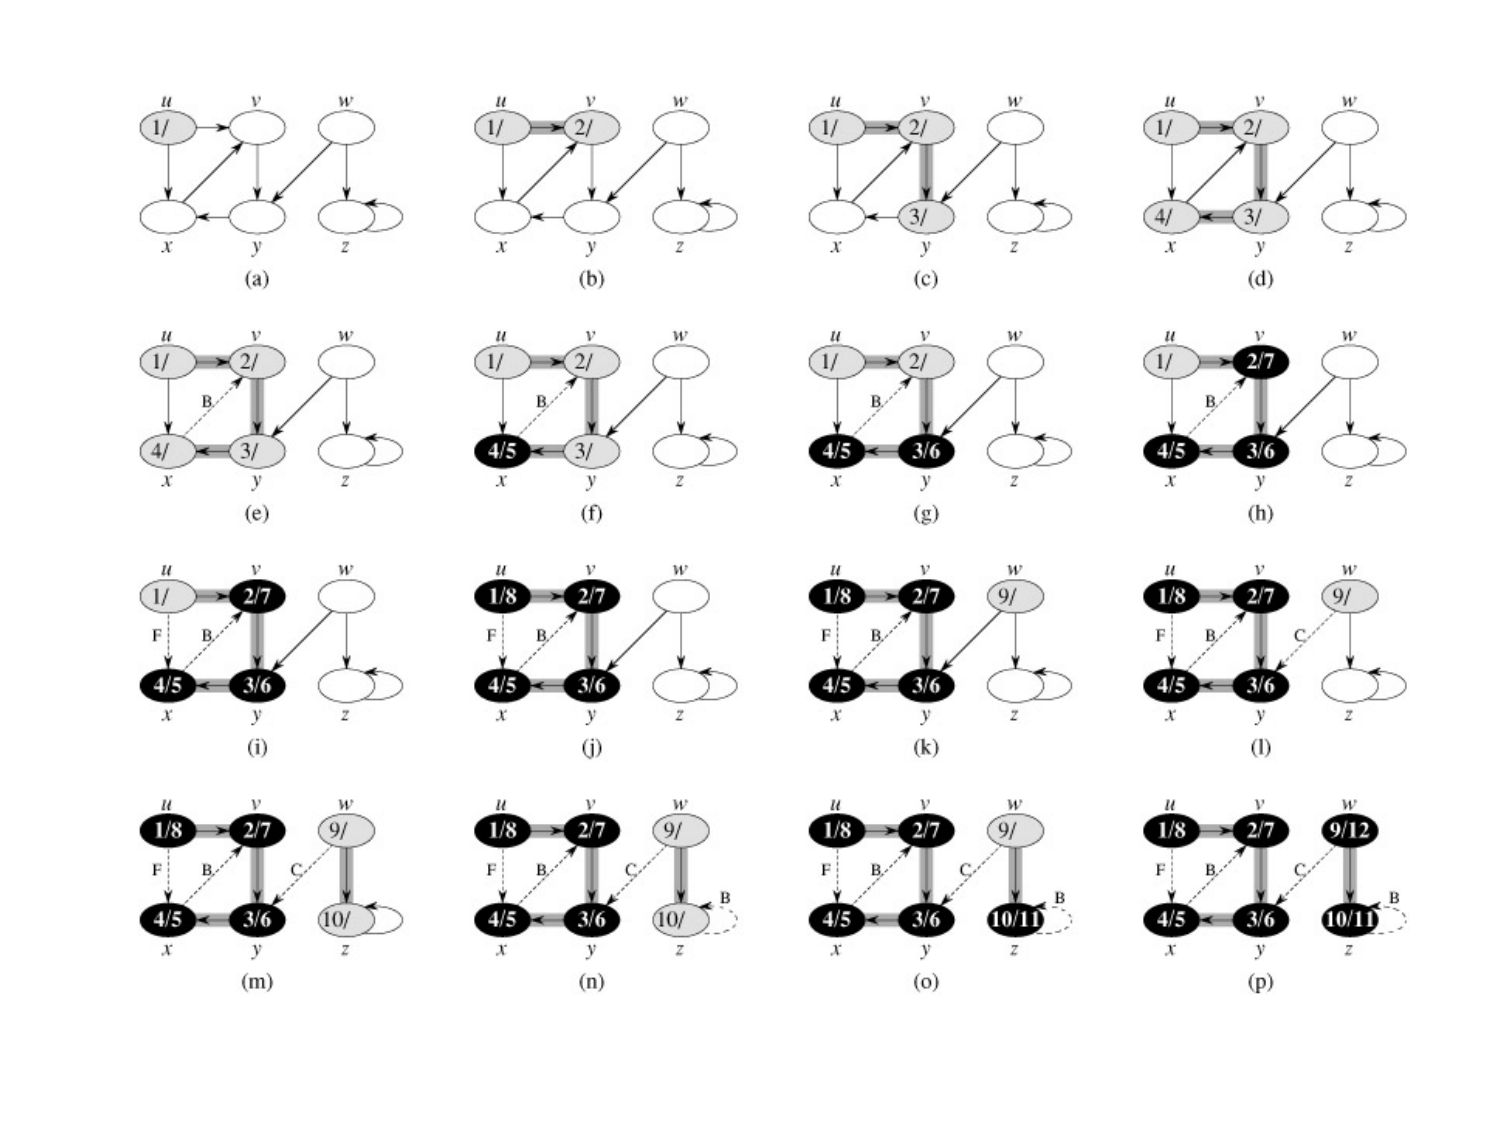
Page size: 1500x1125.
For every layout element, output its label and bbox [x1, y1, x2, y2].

picture [137, 93, 1410, 995]
